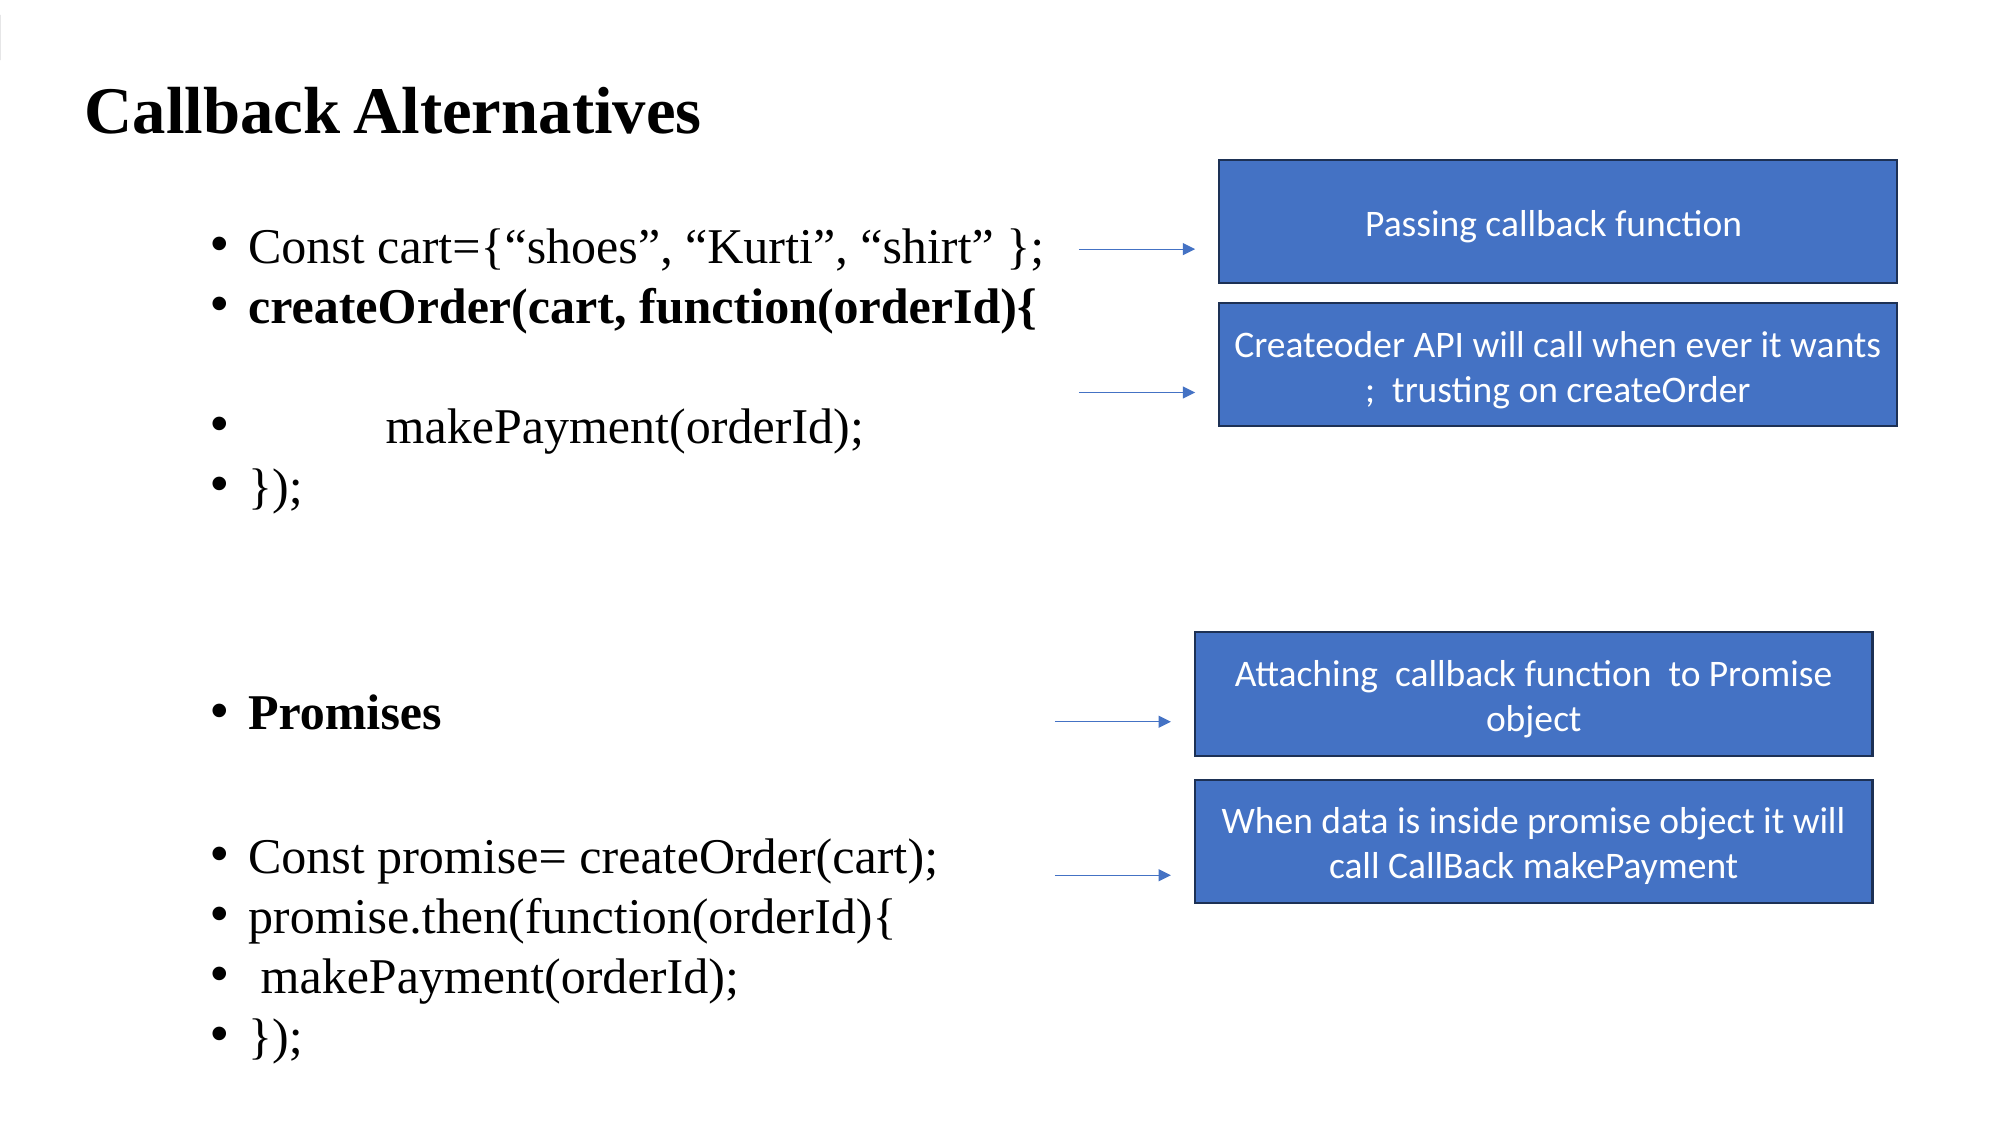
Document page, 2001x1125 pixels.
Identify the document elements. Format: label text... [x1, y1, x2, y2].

text_box Createoder API will call when ever it wants ; trusting on createOrder [1218, 302, 1898, 427]
list Const cart={“shoes”, “Kurti”, “shirt” }; createOrder(cart, function(orderId){ makePayment(orderId); }); Promises Const promise= createOrder(cart); promise.then(function(orderId){ makePayment(orderId); }); [120, 205, 1079, 920]
text_box Attaching callback function to Promise object [1194, 631, 1874, 757]
text_box When data is inside promise object it will call CallBack makePayment [1194, 779, 1874, 904]
title Callback Alternatives [69, 40, 1795, 184]
text_box Passing callback function [1218, 159, 1898, 284]
